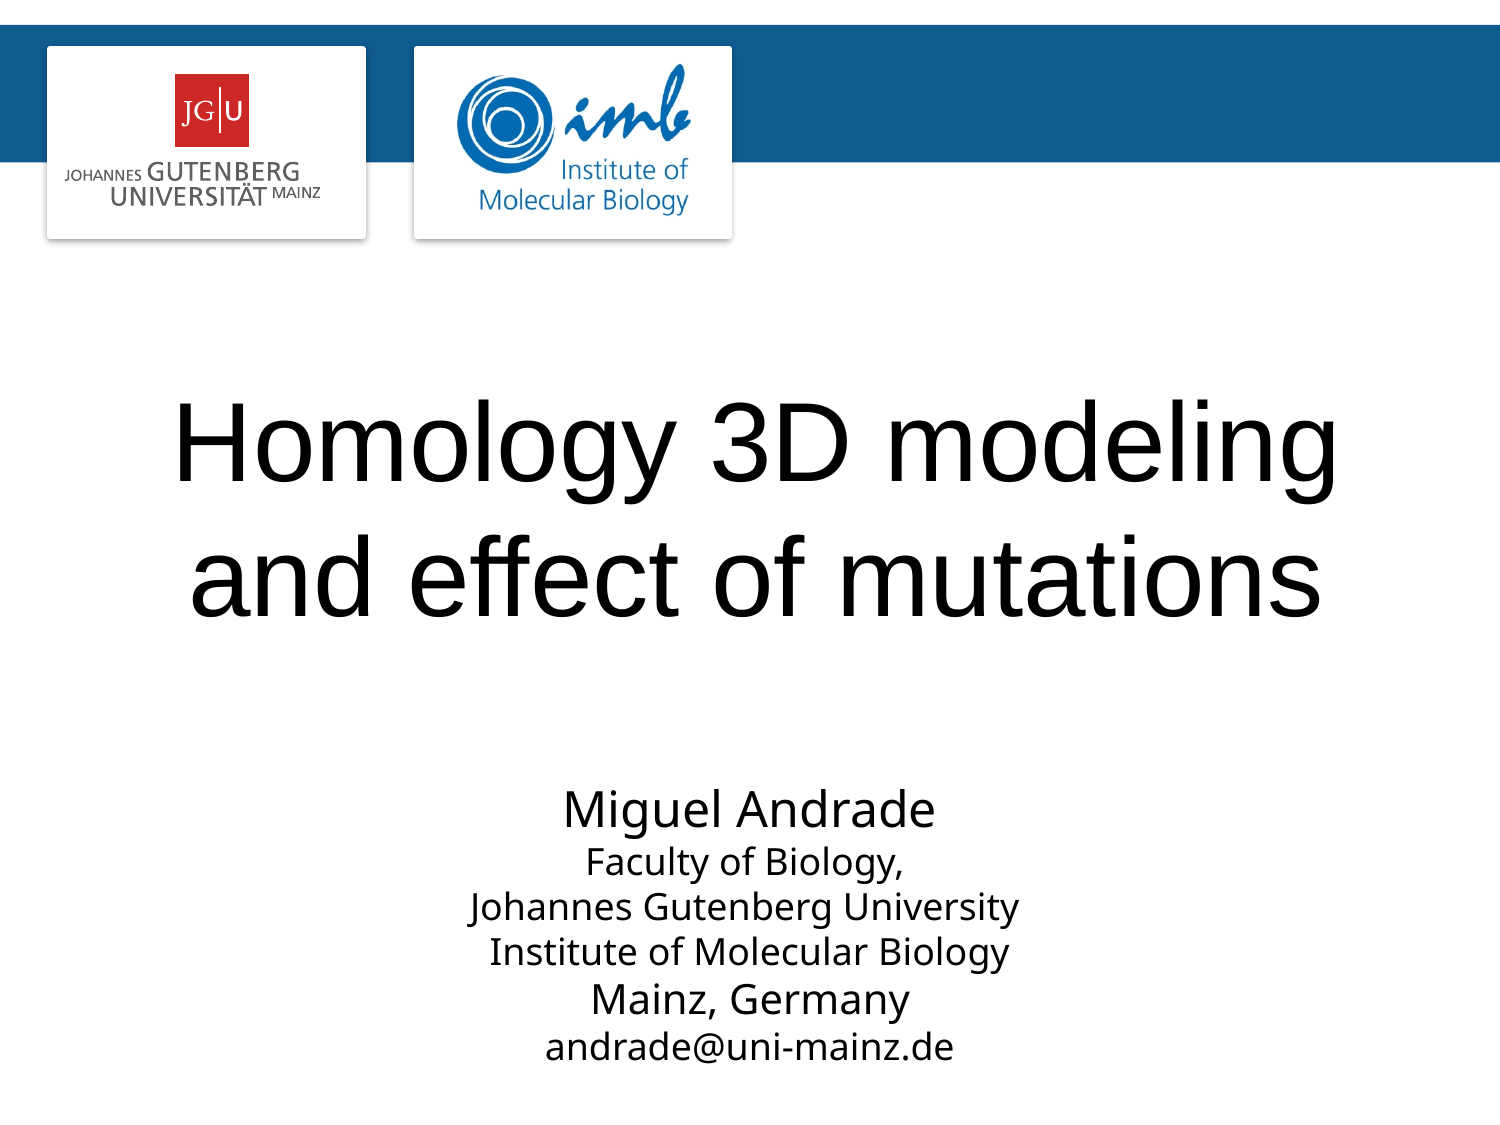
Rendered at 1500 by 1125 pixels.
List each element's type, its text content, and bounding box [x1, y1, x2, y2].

picture [452, 57, 697, 221]
text_box [414, 46, 732, 239]
text_box [402, 24, 1500, 163]
text_box Miguel Andrade Faculty of Biology, Johannes Gutenberg University Institute of Molecular Biology Mainz, Germany andrade@uni-mainz.de [344, 770, 1156, 1076]
picture [12, 0, 397, 262]
title Homology 3D modeling and effect of mutations [124, 267, 1388, 740]
text_box [0, 24, 7, 163]
